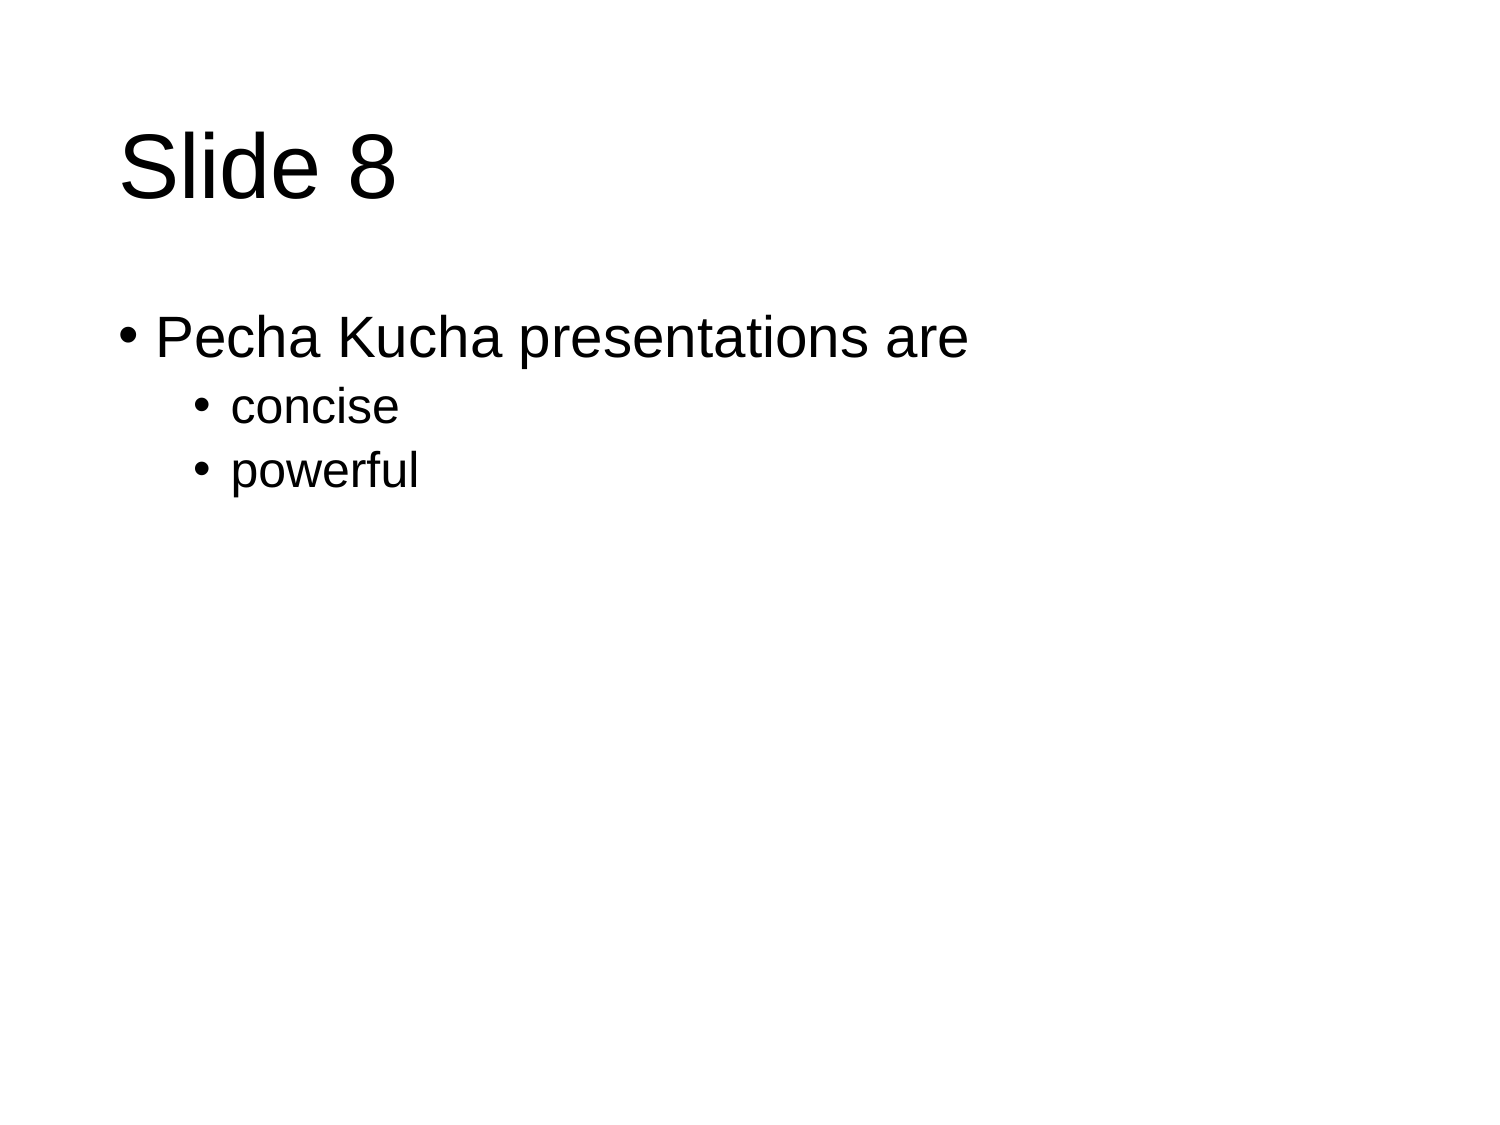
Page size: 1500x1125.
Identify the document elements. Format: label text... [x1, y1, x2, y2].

list Pecha Kucha presentations are concise powerful [103, 299, 1397, 1014]
title Slide 8 [103, 59, 1397, 278]
